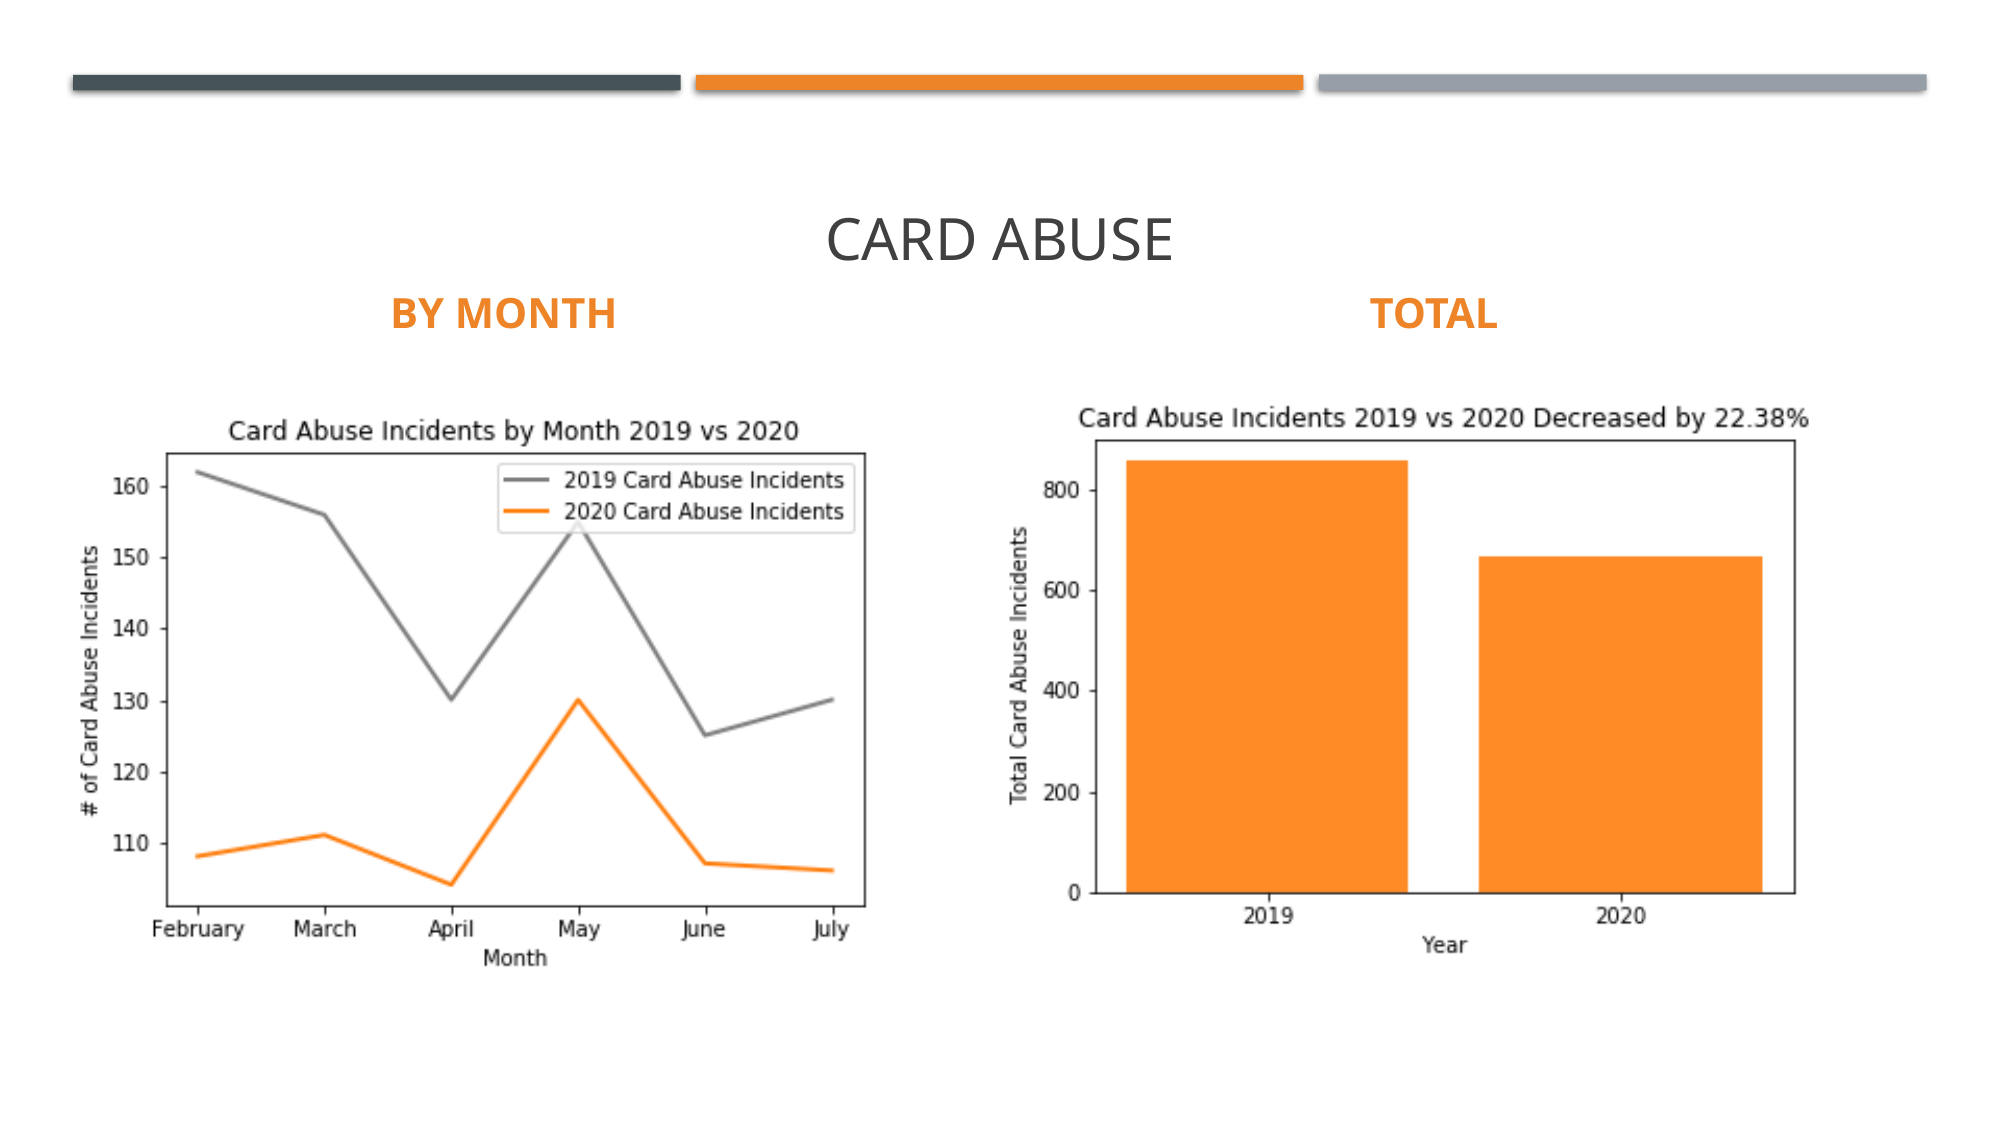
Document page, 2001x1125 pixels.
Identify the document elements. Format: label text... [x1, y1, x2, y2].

text_box Card Abuse [638, 157, 1362, 280]
text_box BY MONTH [56, 279, 952, 345]
text_box TOTAL [986, 279, 1882, 345]
picture [983, 367, 1885, 969]
picture [53, 380, 955, 982]
